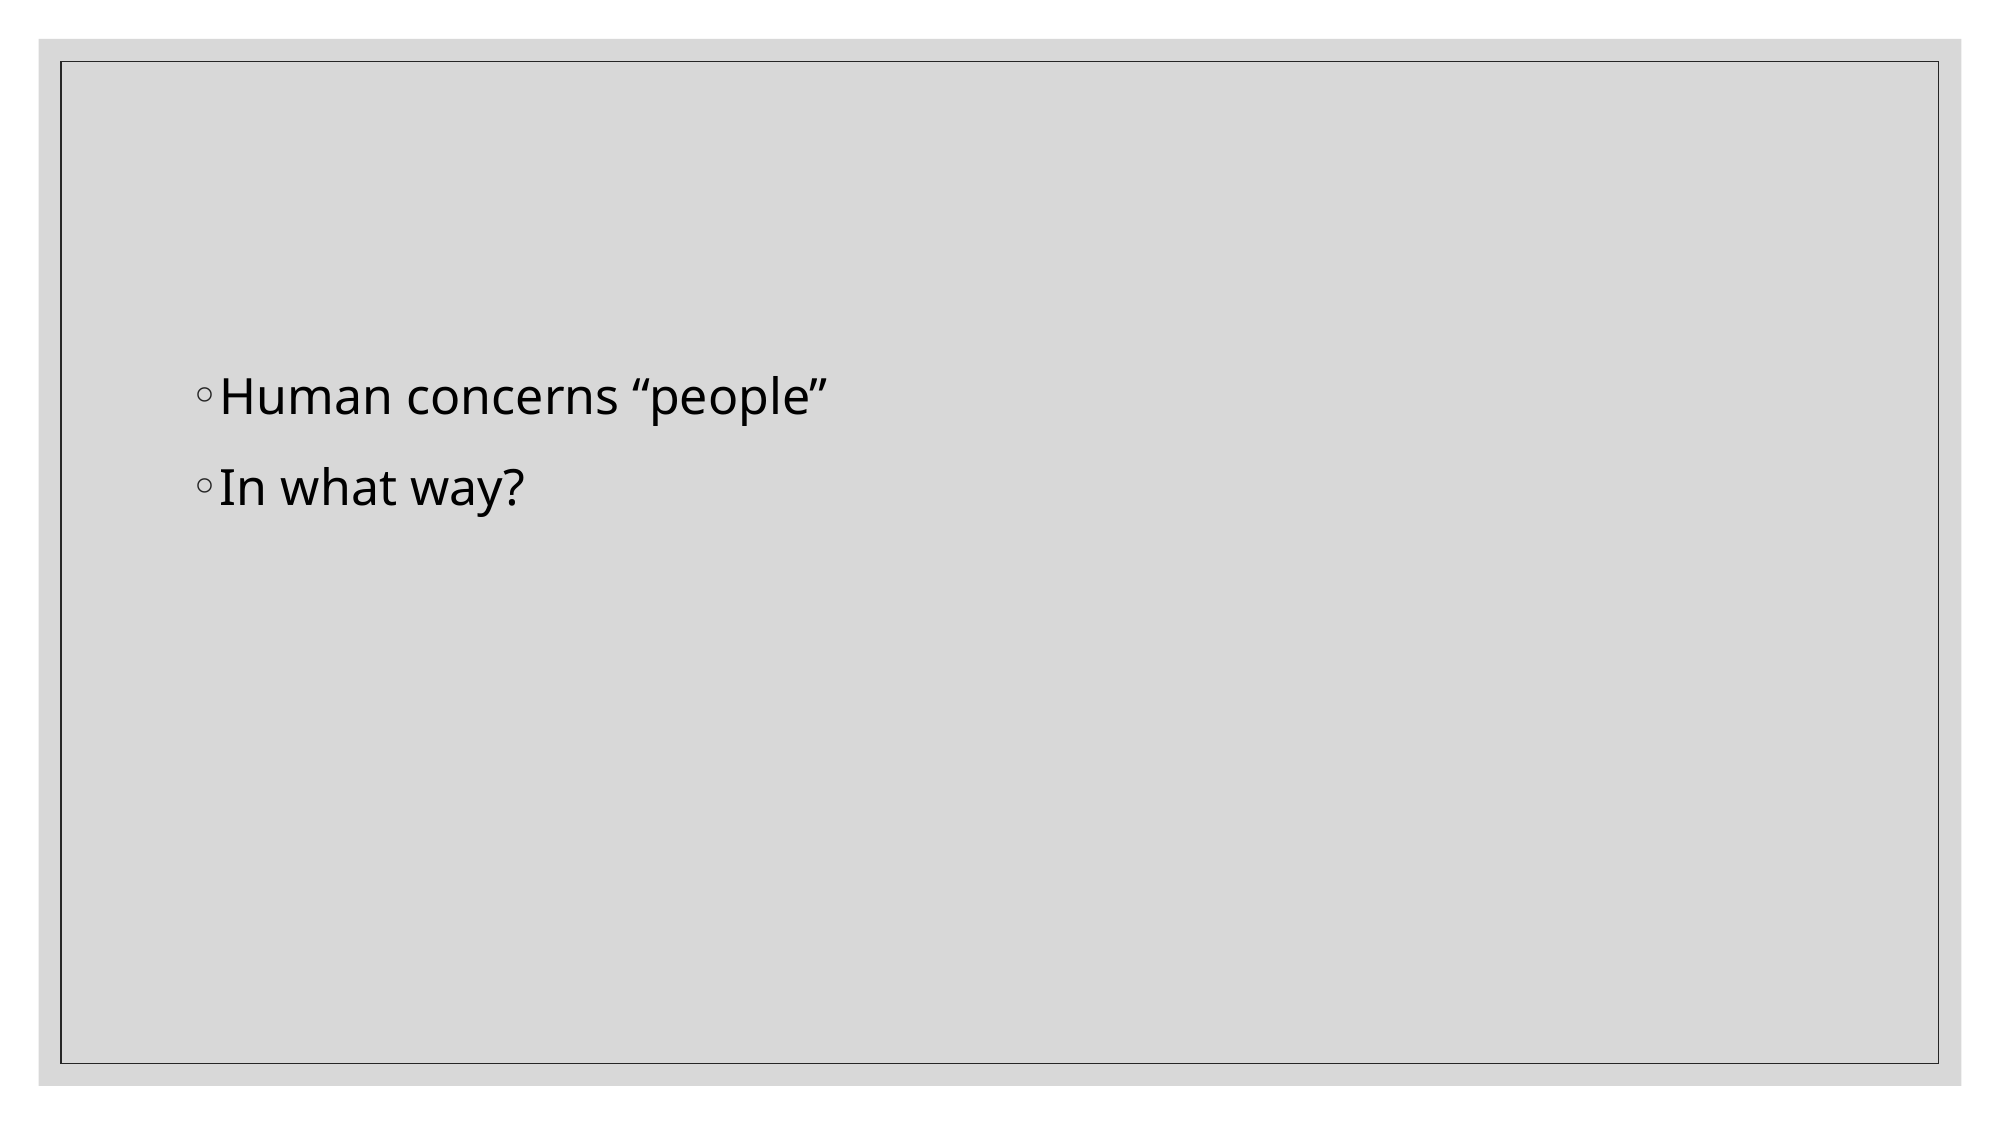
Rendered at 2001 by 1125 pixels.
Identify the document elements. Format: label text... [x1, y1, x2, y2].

list Human concerns “people” In what way? [174, 345, 1825, 977]
